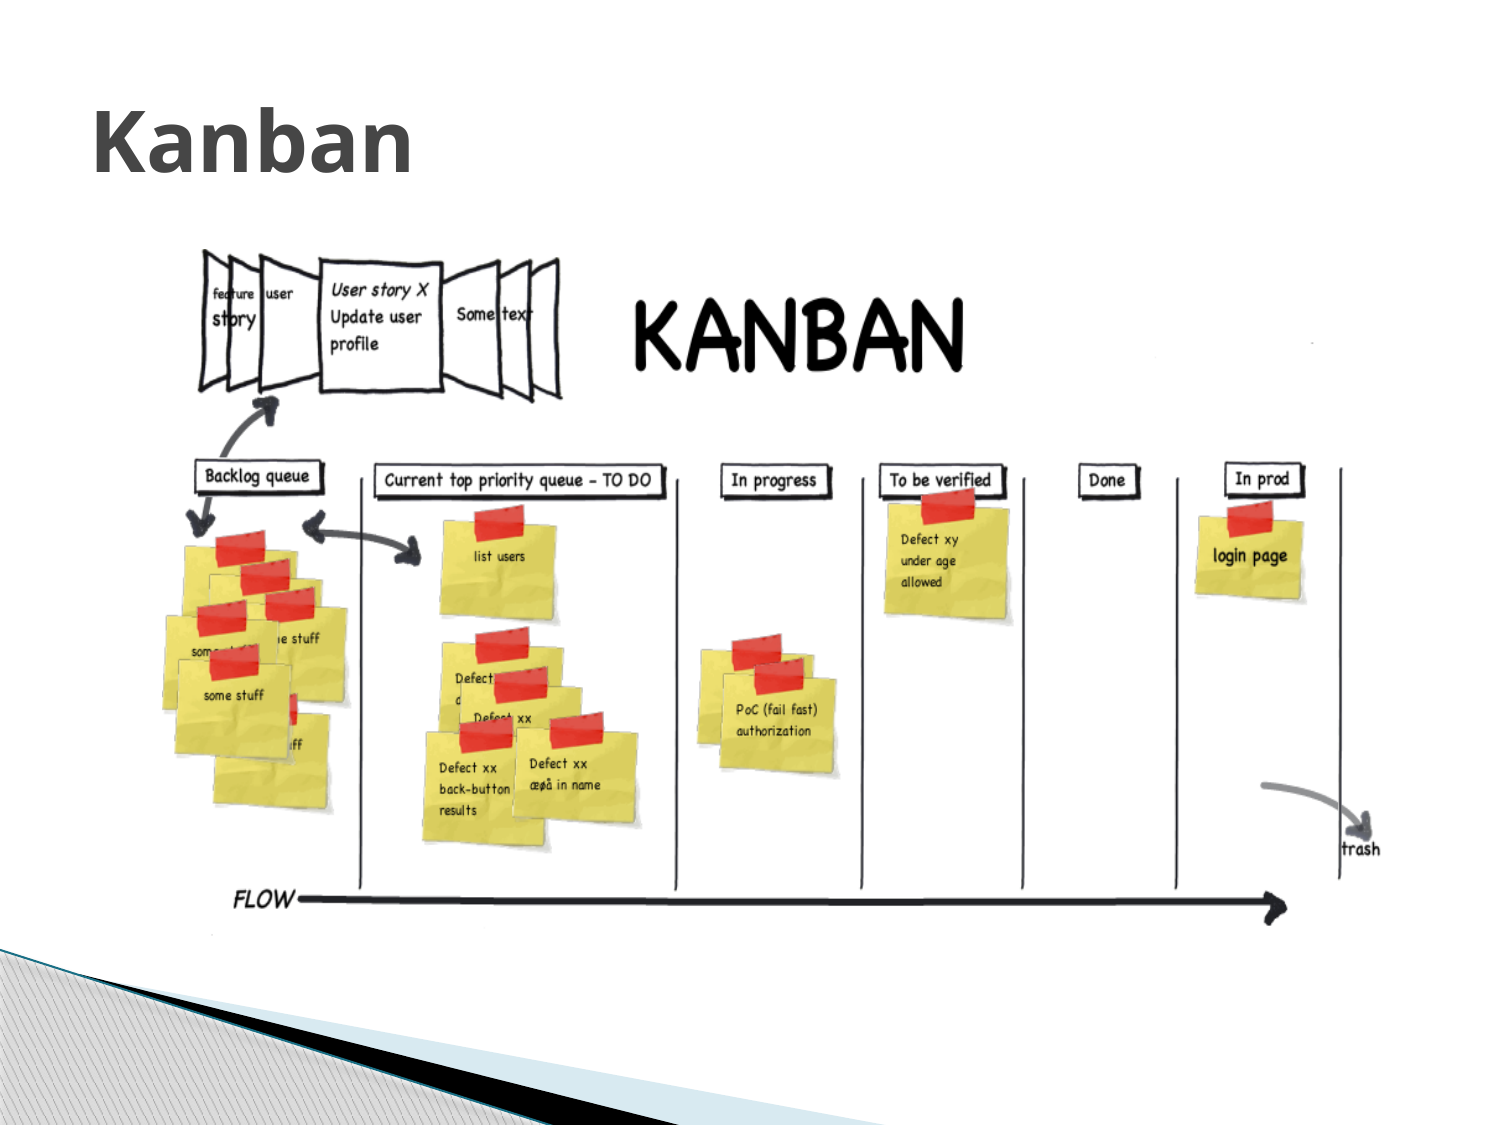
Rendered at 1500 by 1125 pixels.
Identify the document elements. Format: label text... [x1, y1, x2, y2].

picture [162, 249, 1384, 951]
title Kanban [75, 45, 1425, 233]
